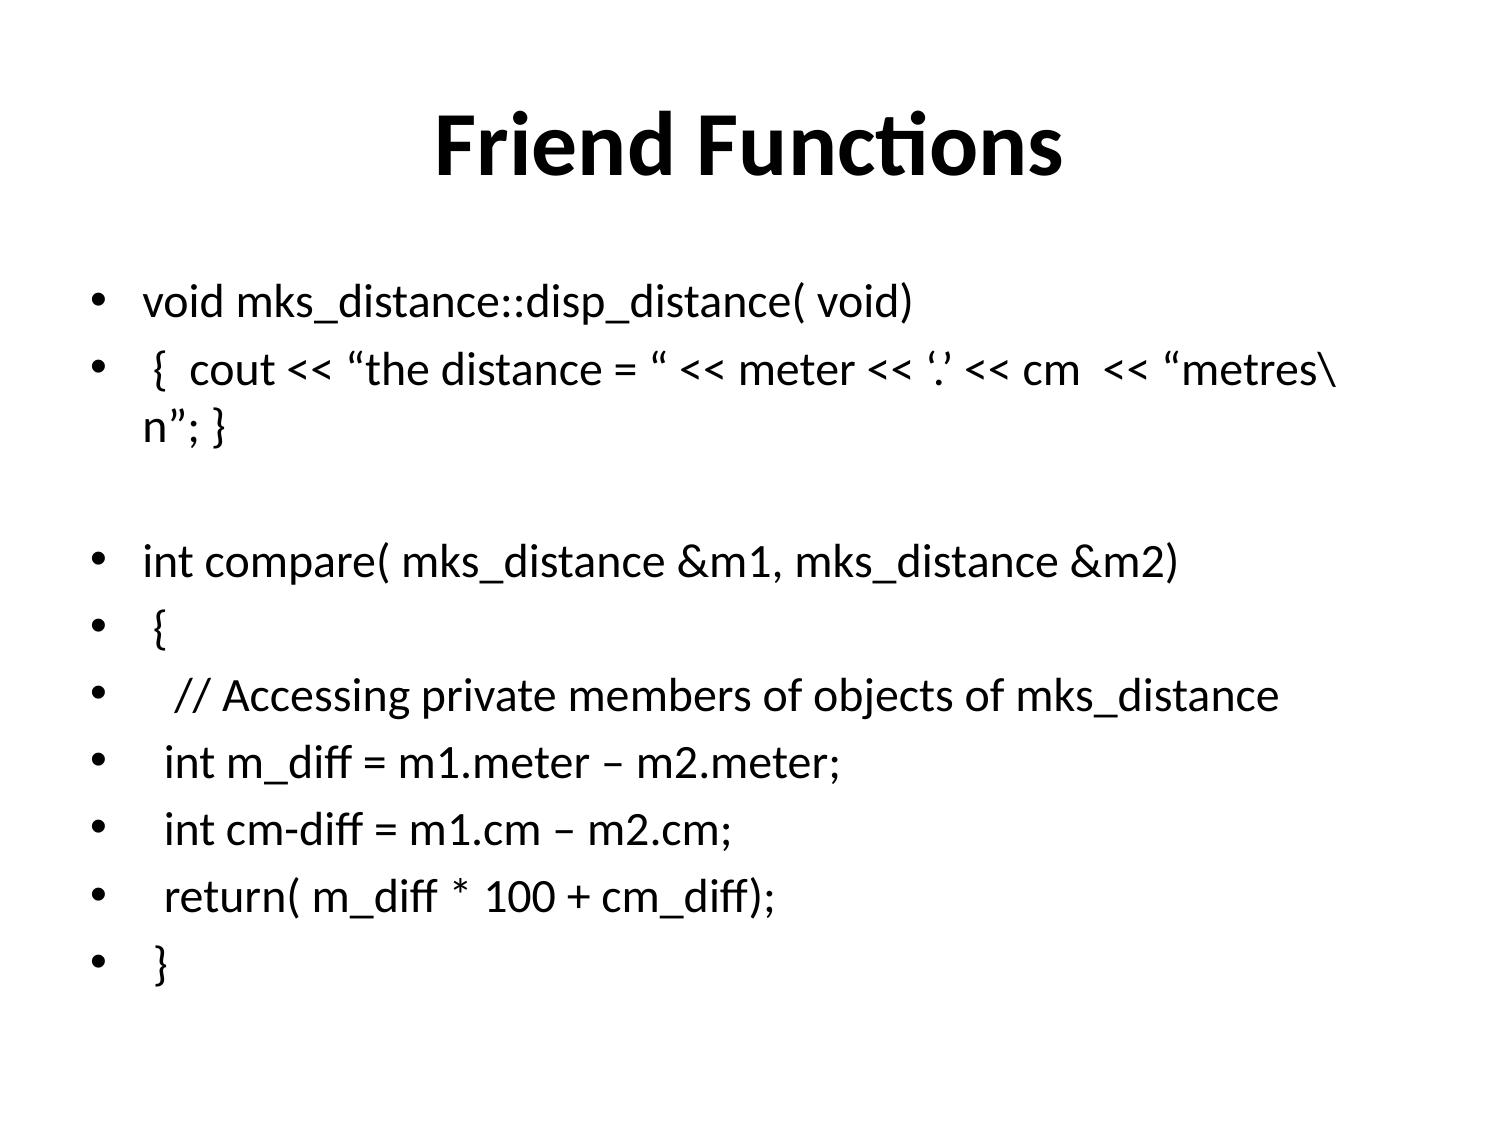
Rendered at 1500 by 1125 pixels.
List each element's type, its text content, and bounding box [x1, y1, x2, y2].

title Friend Functions [75, 45, 1425, 233]
list void mks_distance::disp_distance( void) { cout << “the distance = “ << meter << ‘.’ << cm << “metres\n”; } int compare( mks_distance &m1, mks_distance &m2) { // Accessing private members of objects of mks_distance int m_diff = m1.meter – m2.meter; int cm-diff = m1.cm – m2.cm; return( m_diff * 100 + cm_diff); } [75, 262, 1425, 1005]
